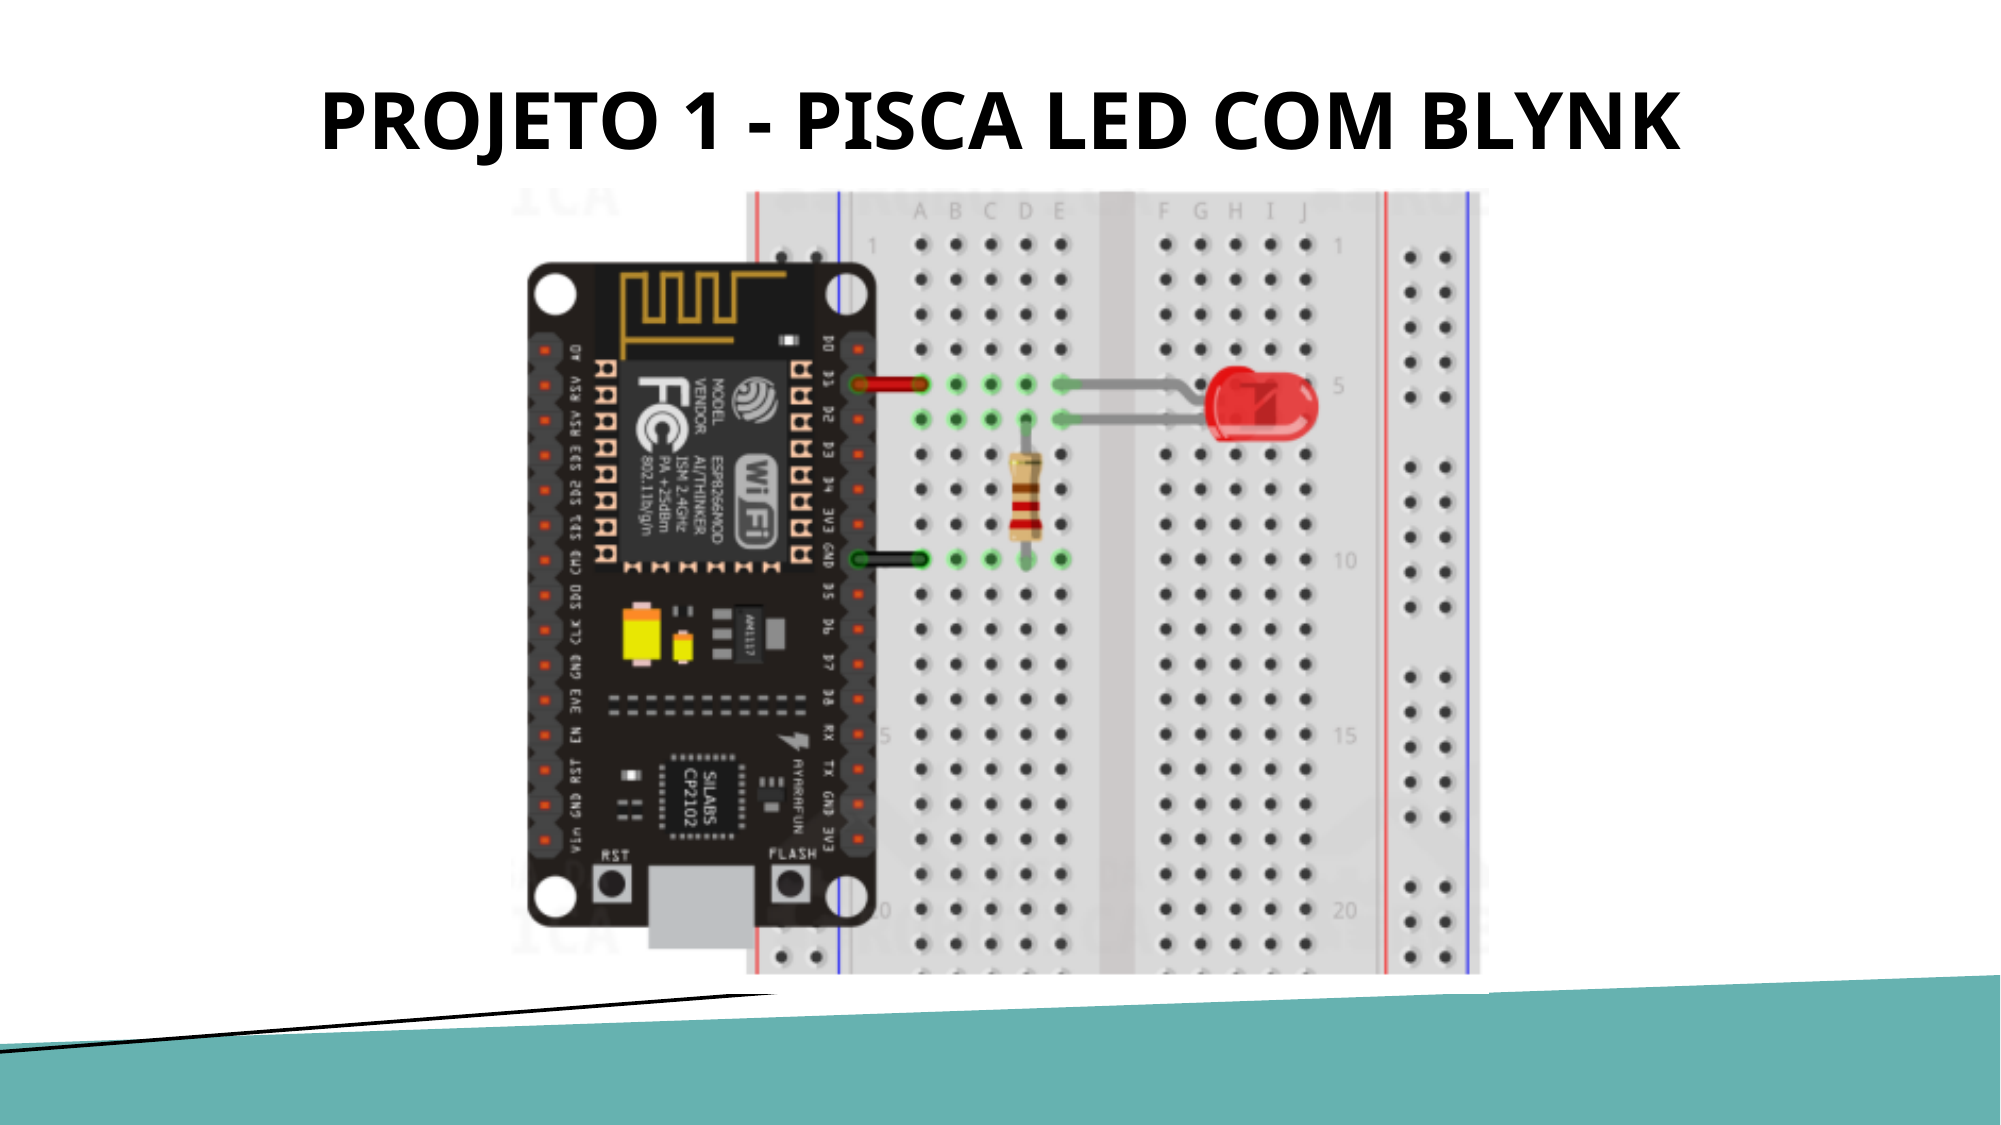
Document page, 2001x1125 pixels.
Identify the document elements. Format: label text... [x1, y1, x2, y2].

title PROJETO 1 - Pisca Led com Blynk [137, 59, 1863, 189]
picture [511, 188, 1489, 994]
